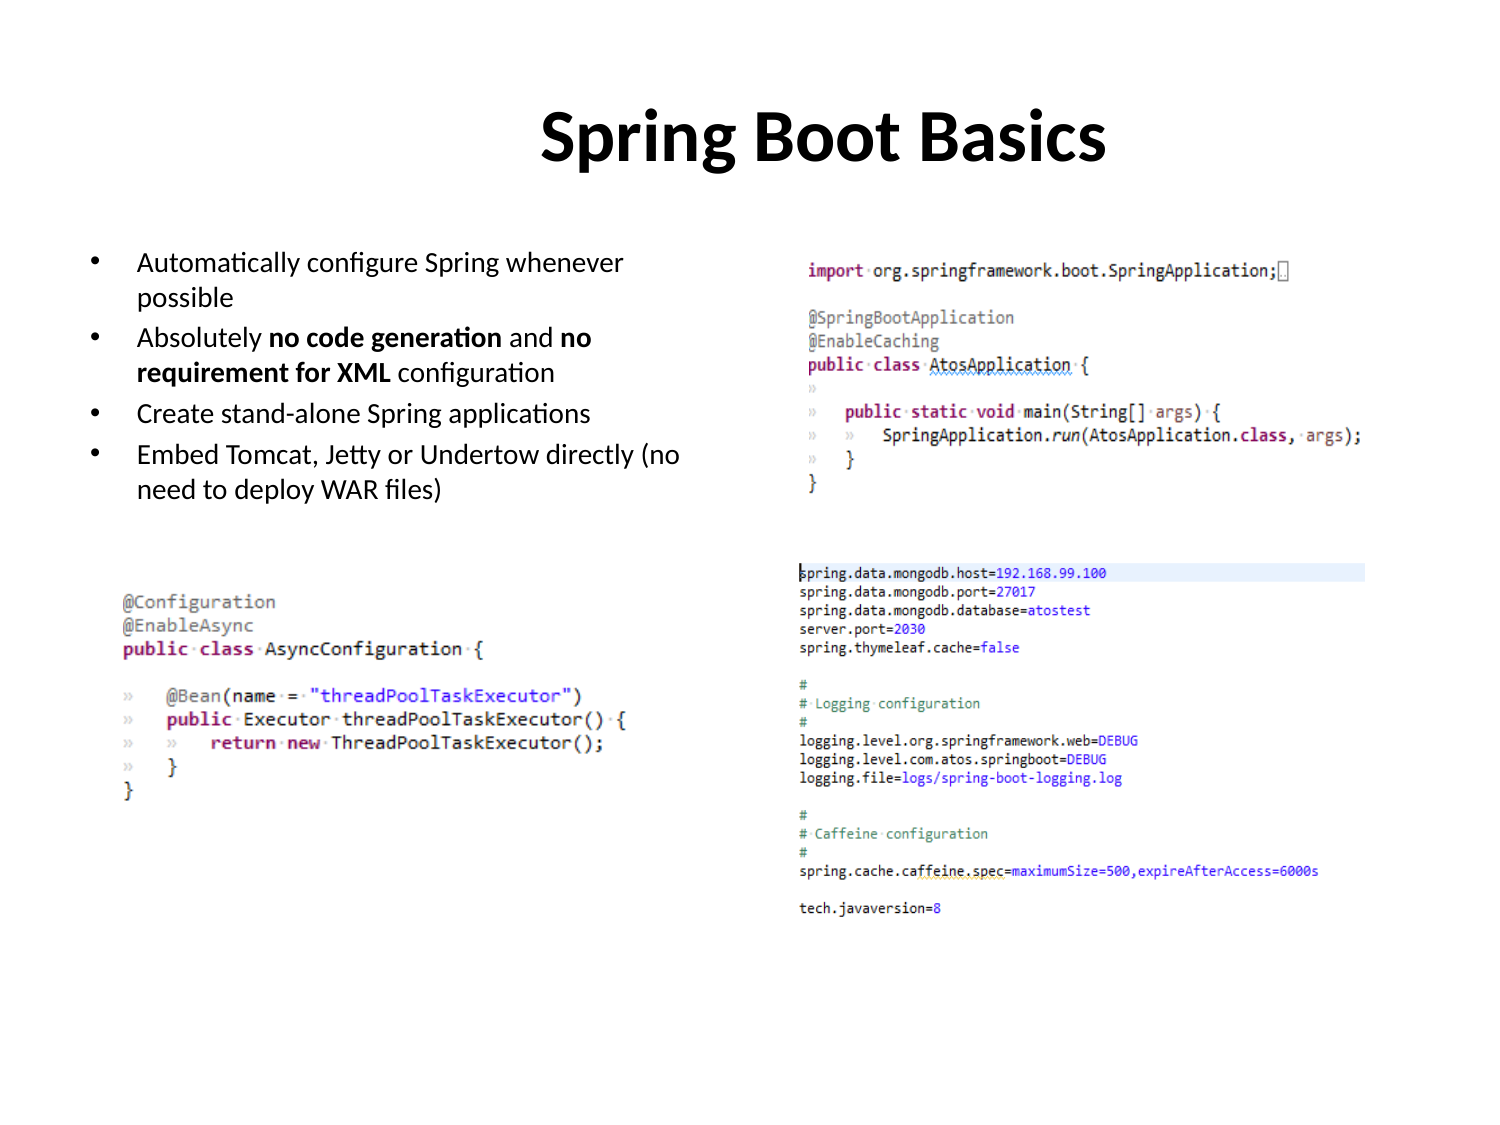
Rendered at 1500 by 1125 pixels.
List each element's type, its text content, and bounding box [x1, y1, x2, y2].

picture [123, 573, 650, 819]
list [808, 255, 1377, 534]
picture [796, 562, 1365, 948]
title Spring Boot Basics [75, 44, 1447, 185]
list Automatically configure Spring whenever possible Absolutely no code generation and no requirement for XML configuration Create stand-alone Spring applications Embed Tomcat, Jetty or Undertow directly (no need to deploy WAR files) [75, 235, 727, 1005]
